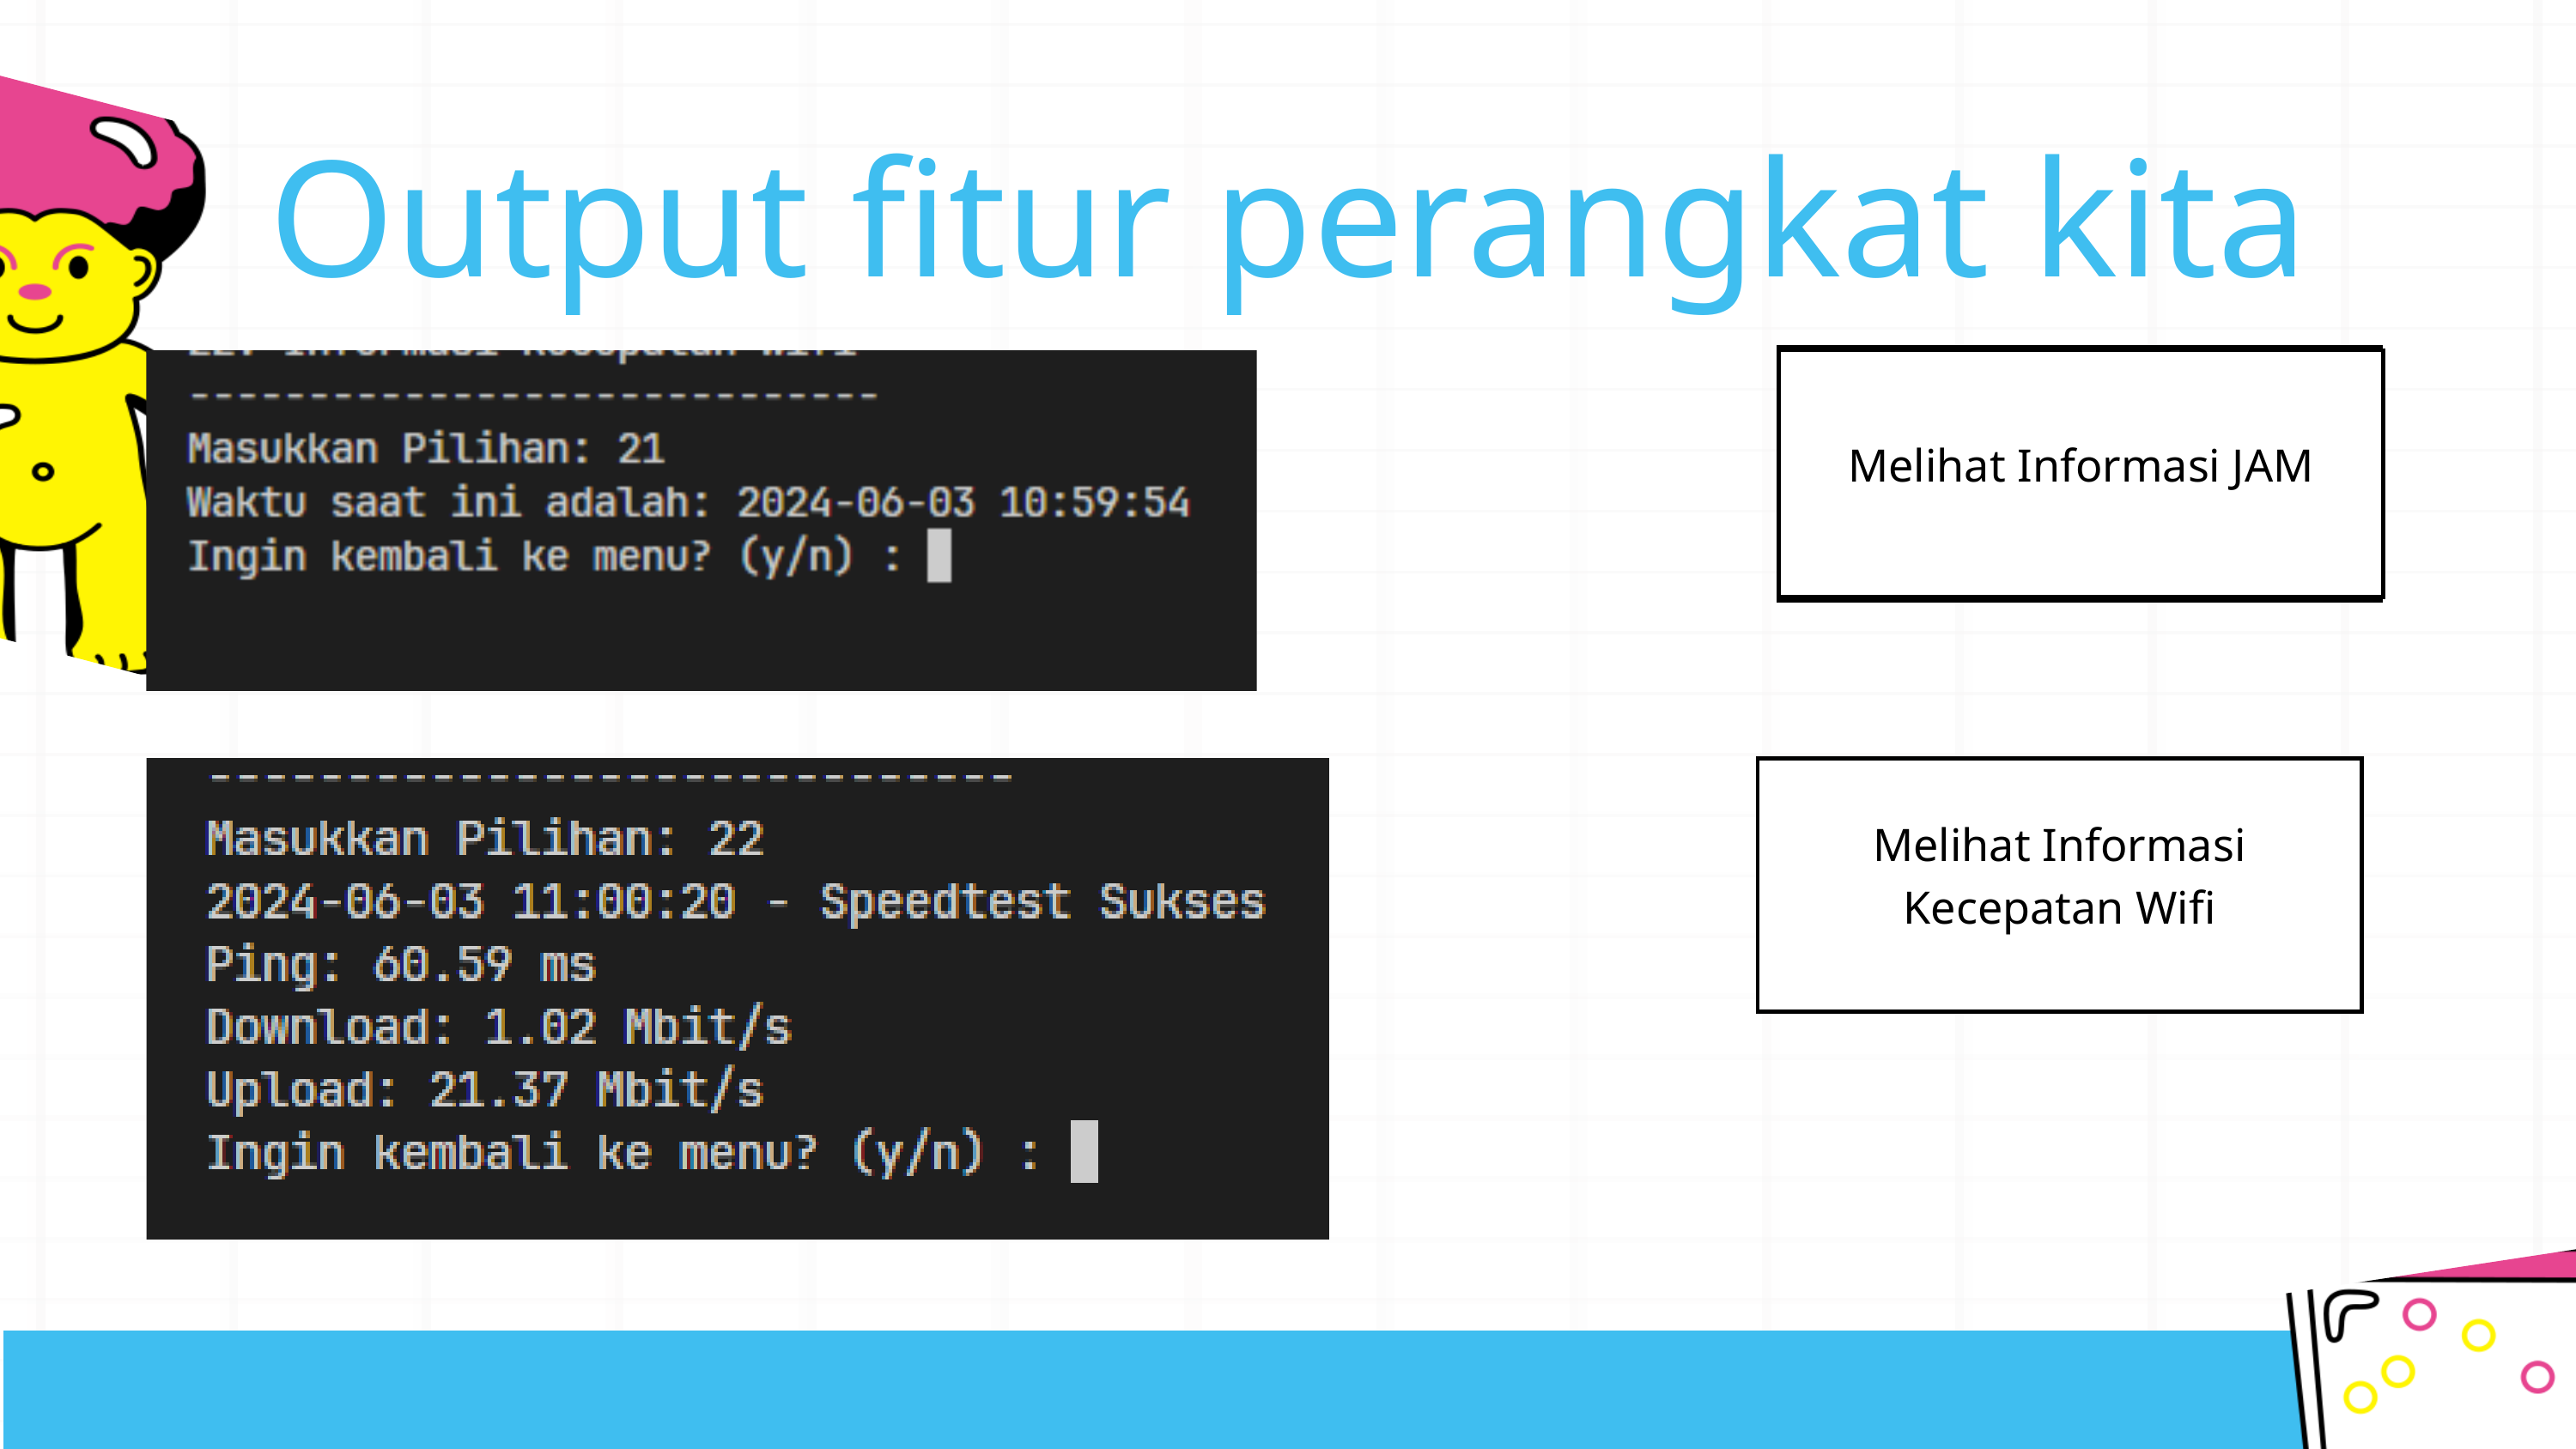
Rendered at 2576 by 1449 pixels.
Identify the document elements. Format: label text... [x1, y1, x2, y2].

text_box [0, 0, 2576, 1334]
text_box [146, 758, 1329, 1240]
text_box [2264, 1249, 2576, 1330]
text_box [1757, 758, 2362, 1012]
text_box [1778, 349, 2384, 597]
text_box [3, 1330, 2576, 1449]
text_box Output fitur perangkat kita [146, 116, 2433, 310]
text_box [0, 76, 250, 676]
text_box [146, 350, 1257, 691]
